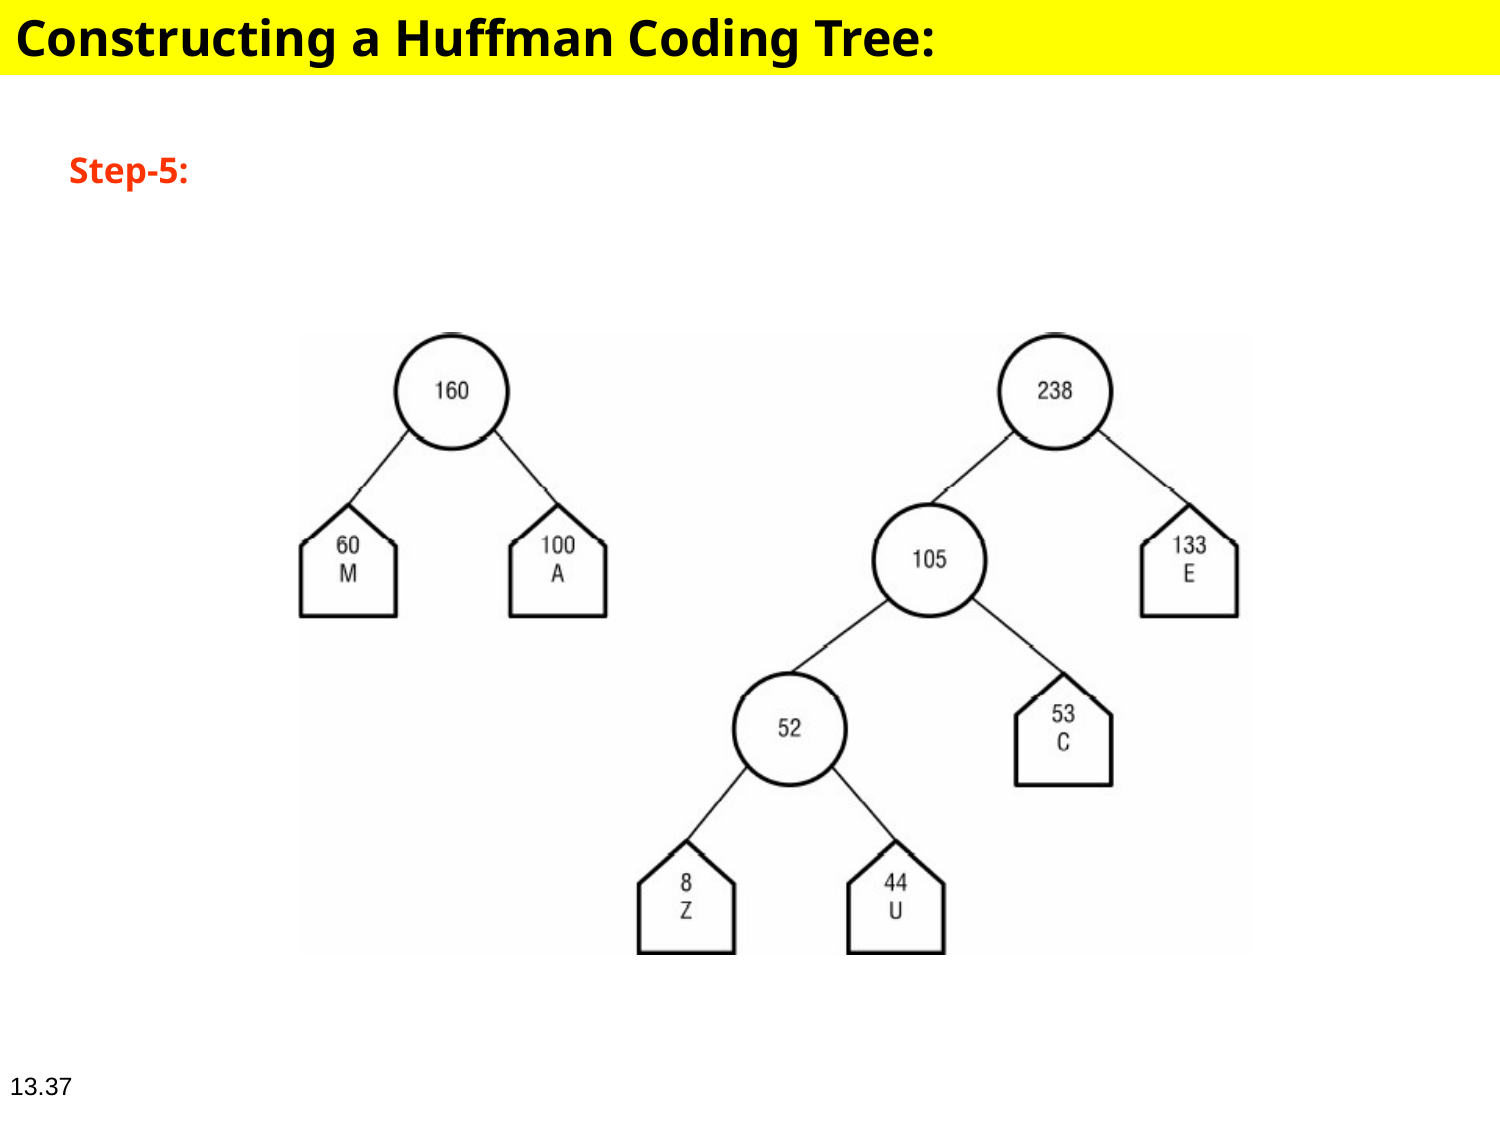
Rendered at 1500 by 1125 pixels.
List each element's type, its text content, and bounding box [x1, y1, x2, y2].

text_box Step-5: [67, 145, 218, 191]
slide_number 13.37 [7, 1070, 80, 1125]
text_box [0, 0, 1500, 75]
text_box Constructing a Huffman Coding Tree: [12, 4, 1058, 67]
text_box [298, 332, 1253, 955]
